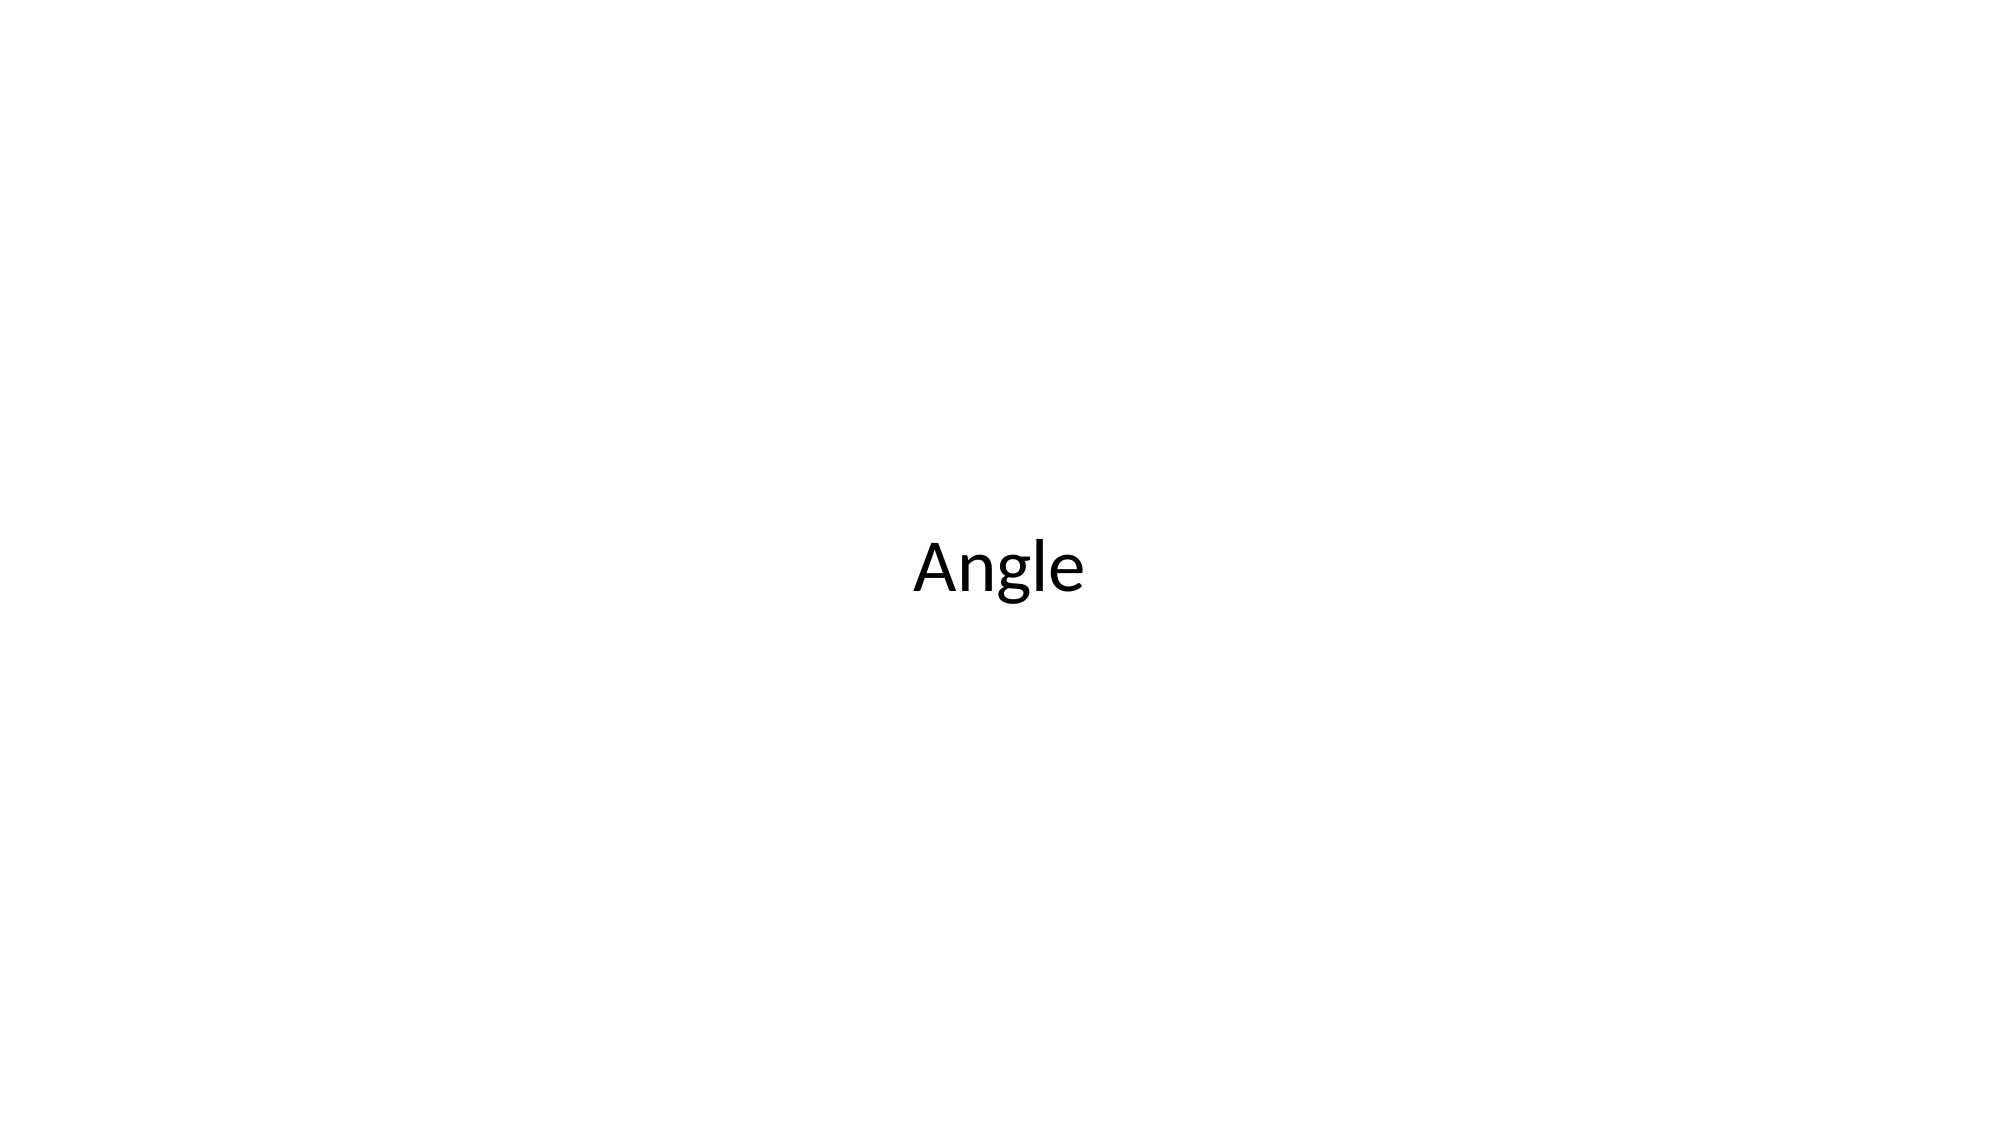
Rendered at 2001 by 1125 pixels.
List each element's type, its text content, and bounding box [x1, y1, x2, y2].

text_box Angle [0, 509, 2000, 615]
